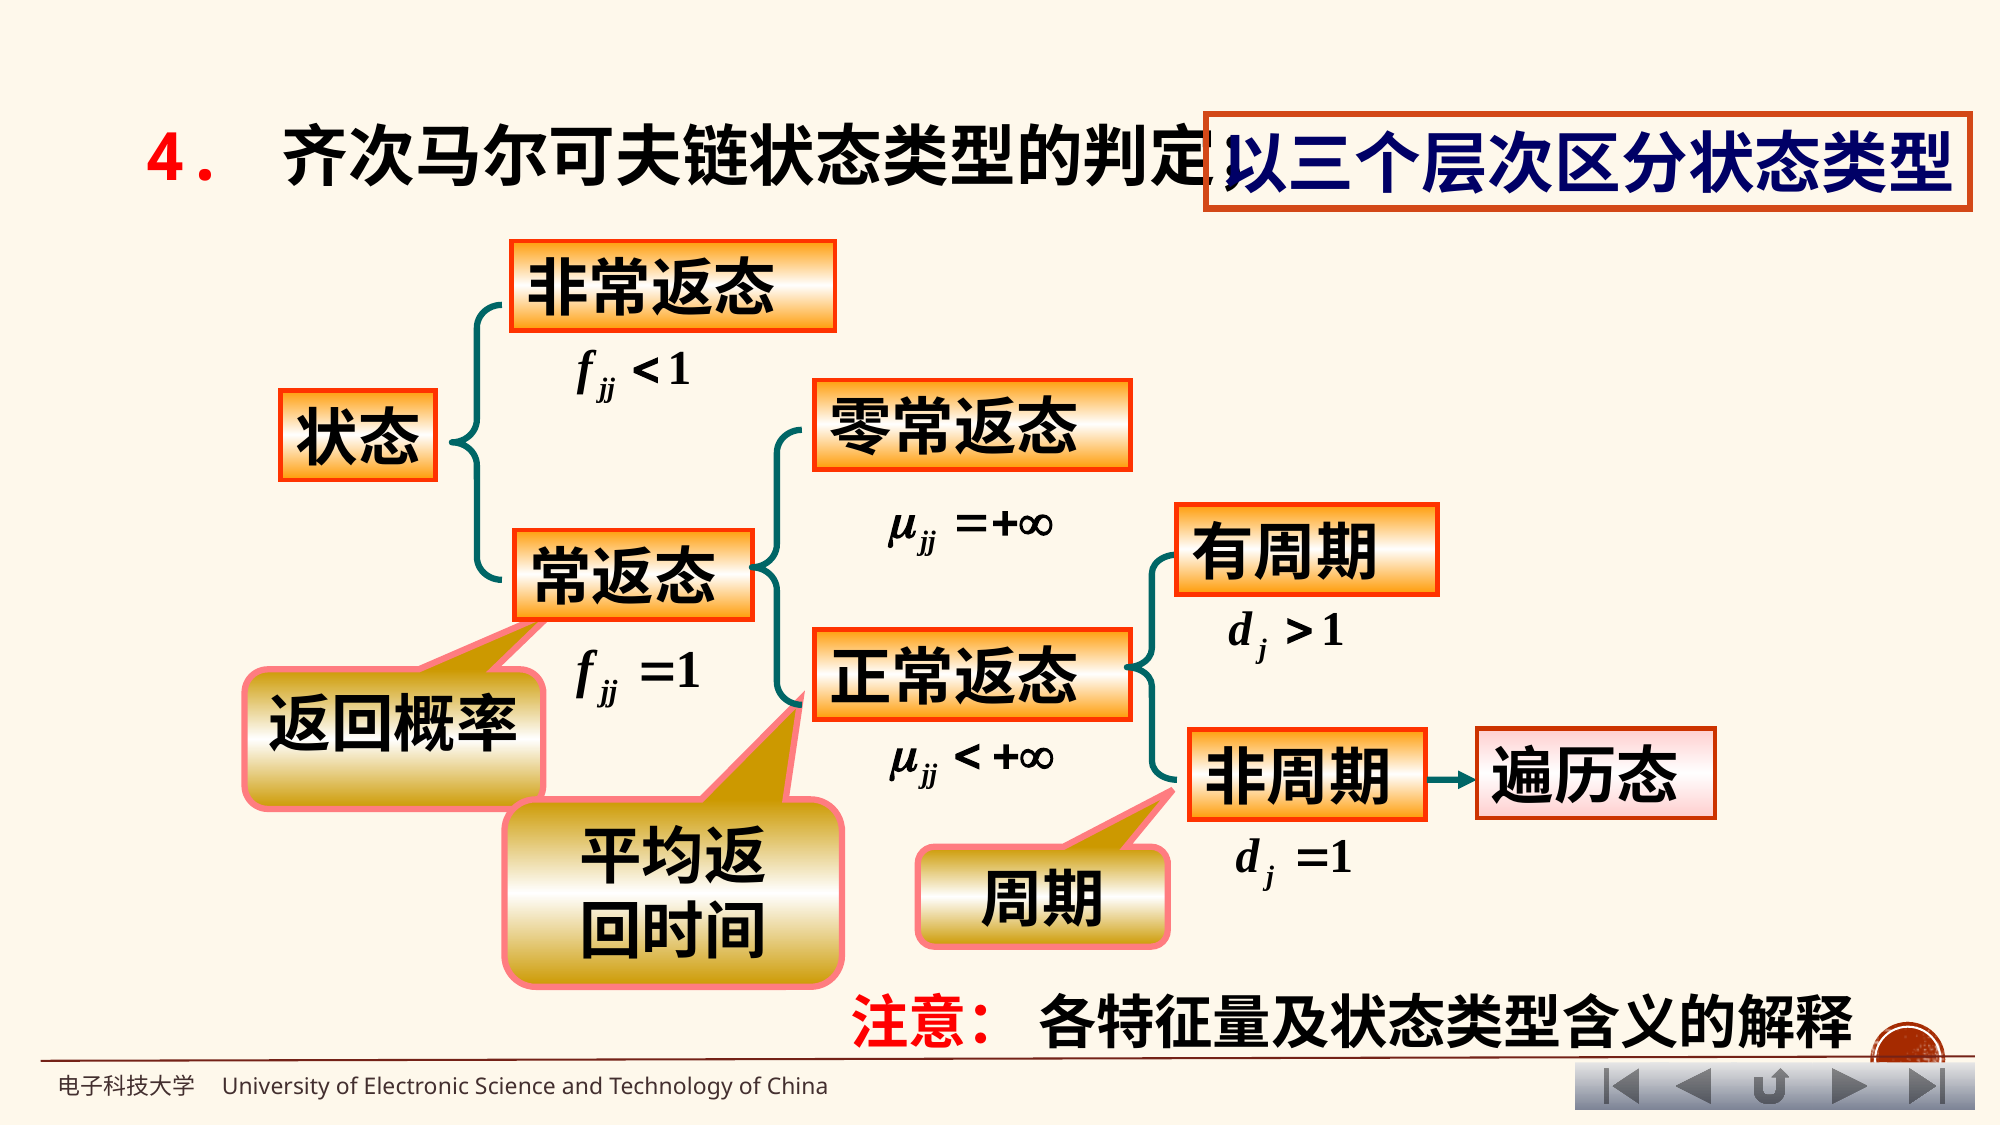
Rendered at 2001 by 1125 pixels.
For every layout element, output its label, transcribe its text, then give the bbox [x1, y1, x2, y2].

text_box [48, 1056, 1975, 1061]
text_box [1577, 1064, 1973, 1108]
text_box 注意： 各特征量及状态类型含义的解释 [835, 985, 1913, 1055]
text_box 电子科技大学 University of Electronic Science and Technology of China [42, 1063, 845, 1107]
text_box 4. 齐次马尔可夫链状态类型的判定； [130, 115, 1206, 193]
text_box 以三个层次区分状态类型 [1206, 113, 1971, 209]
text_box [248, 244, 1714, 986]
